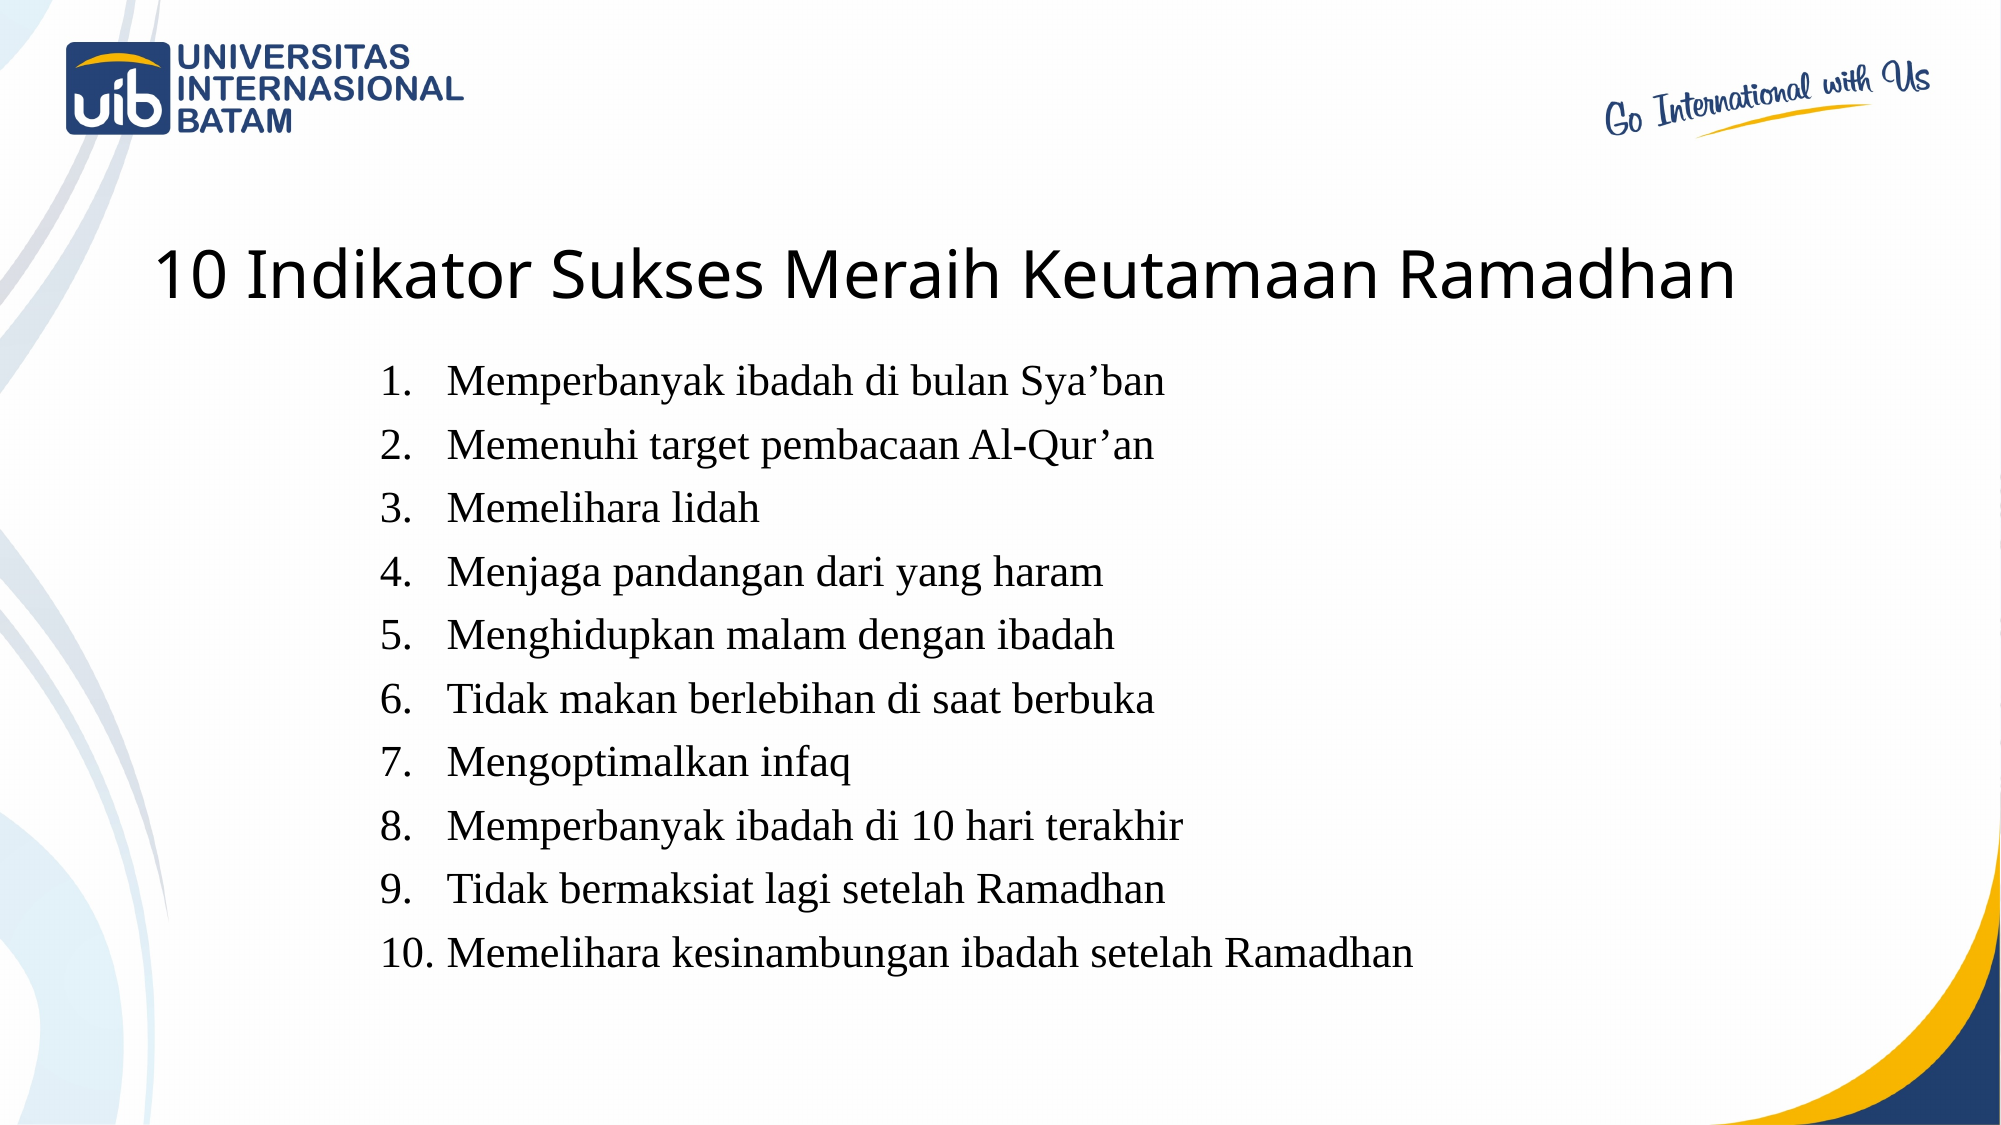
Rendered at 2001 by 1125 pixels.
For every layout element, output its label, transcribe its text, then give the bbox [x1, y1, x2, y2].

title 10 Indikator Sukses Meraih Keutamaan Ramadhan [137, 168, 1863, 386]
picture [0, 0, 2001, 1125]
list Memperbanyak ibadah di bulan Sya’ban Memenuhi target pembacaan Al-Qur’an Memelihara lidah Menjaga pandangan dari yang haram Menghidupkan malam dengan ibadah Tidak makan berlebihan di saat berbuka Mengoptimalkan infaq Memperbanyak ibadah di 10 hari terakhir Tidak bermaksiat lagi setelah Ramadhan Memelihara kesinambungan ibadah setelah Ramadhan [364, 386, 1636, 986]
